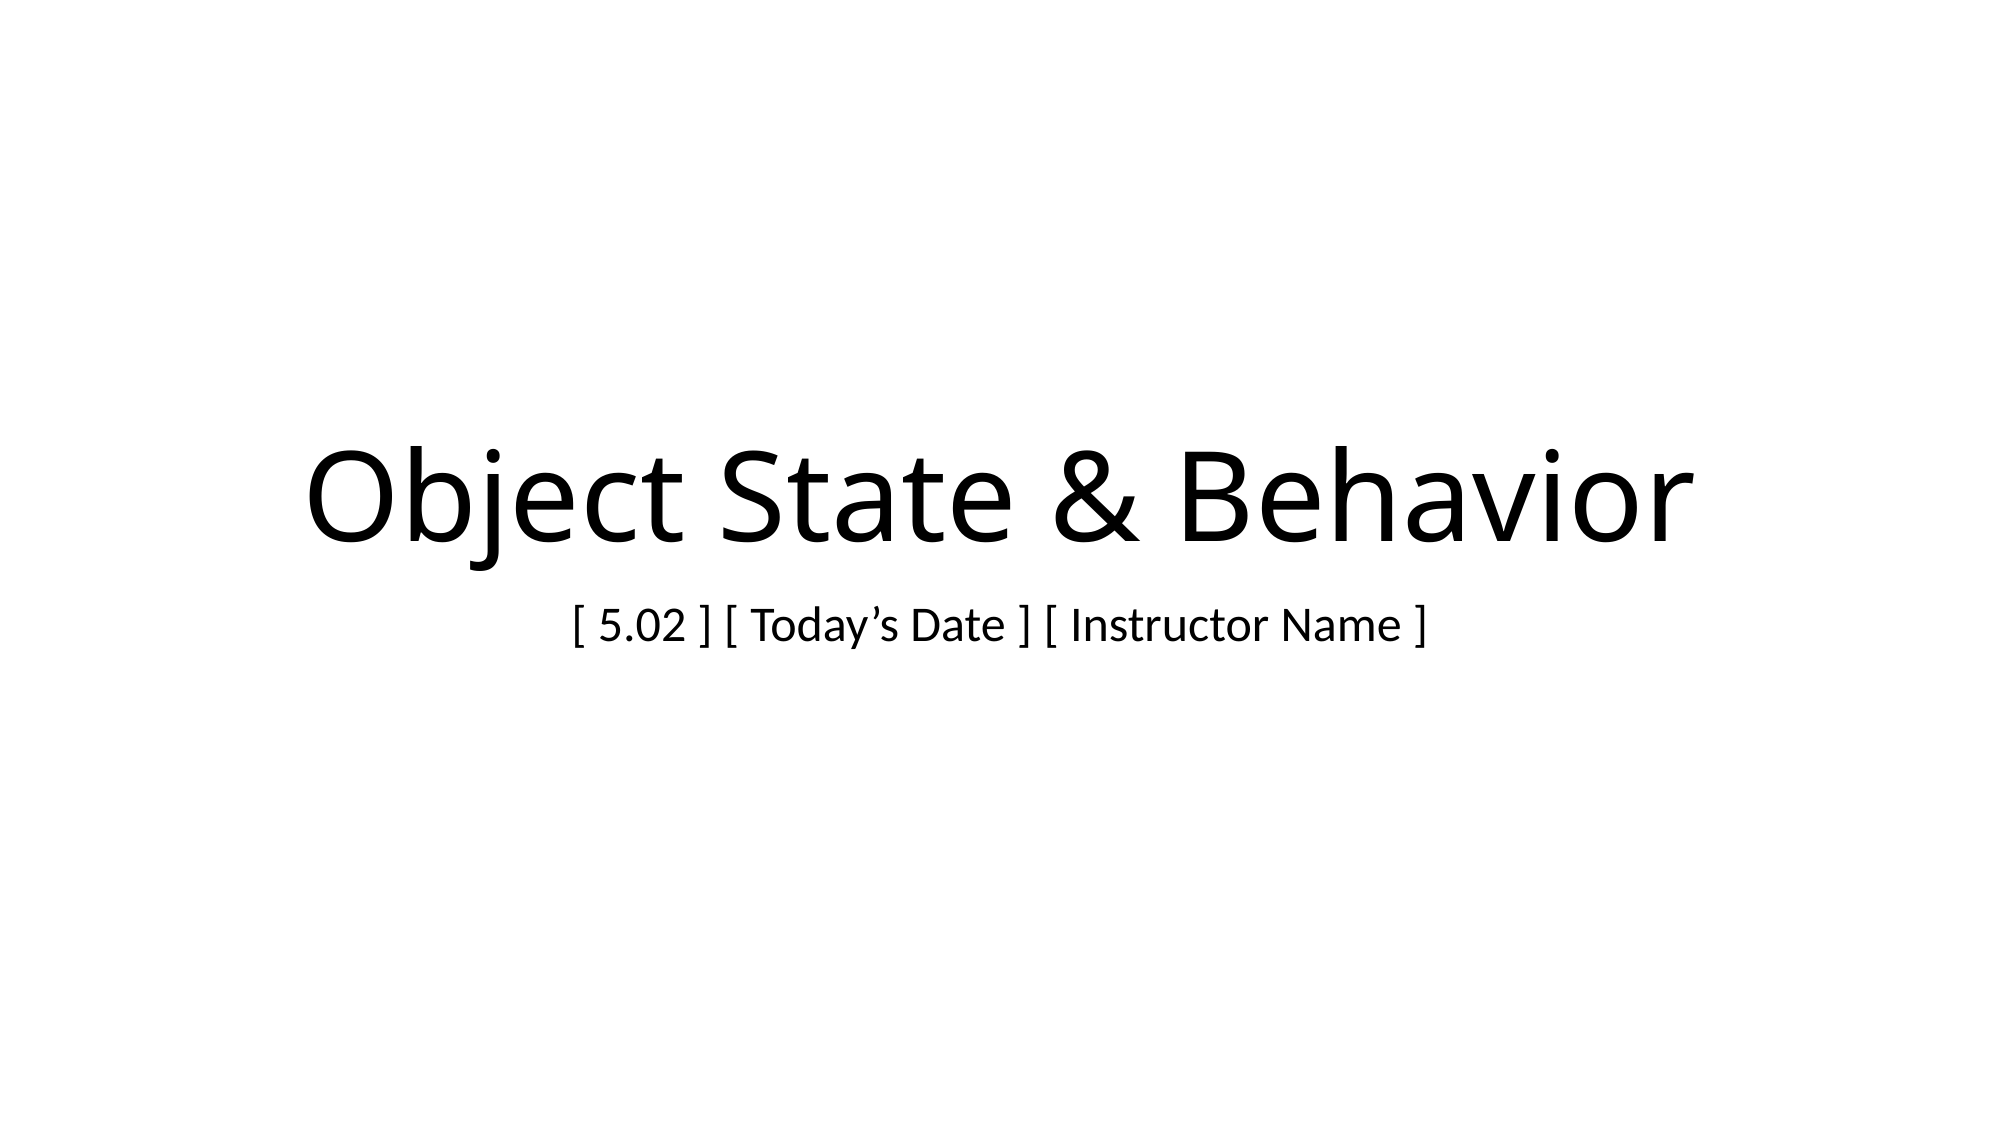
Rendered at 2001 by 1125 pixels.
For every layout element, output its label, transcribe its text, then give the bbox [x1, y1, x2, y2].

subtitle [ 5.02 ] [ Today’s Date ] [ Instructor Name ] [249, 590, 1750, 863]
title Object State & Behavior [211, 184, 1789, 576]
